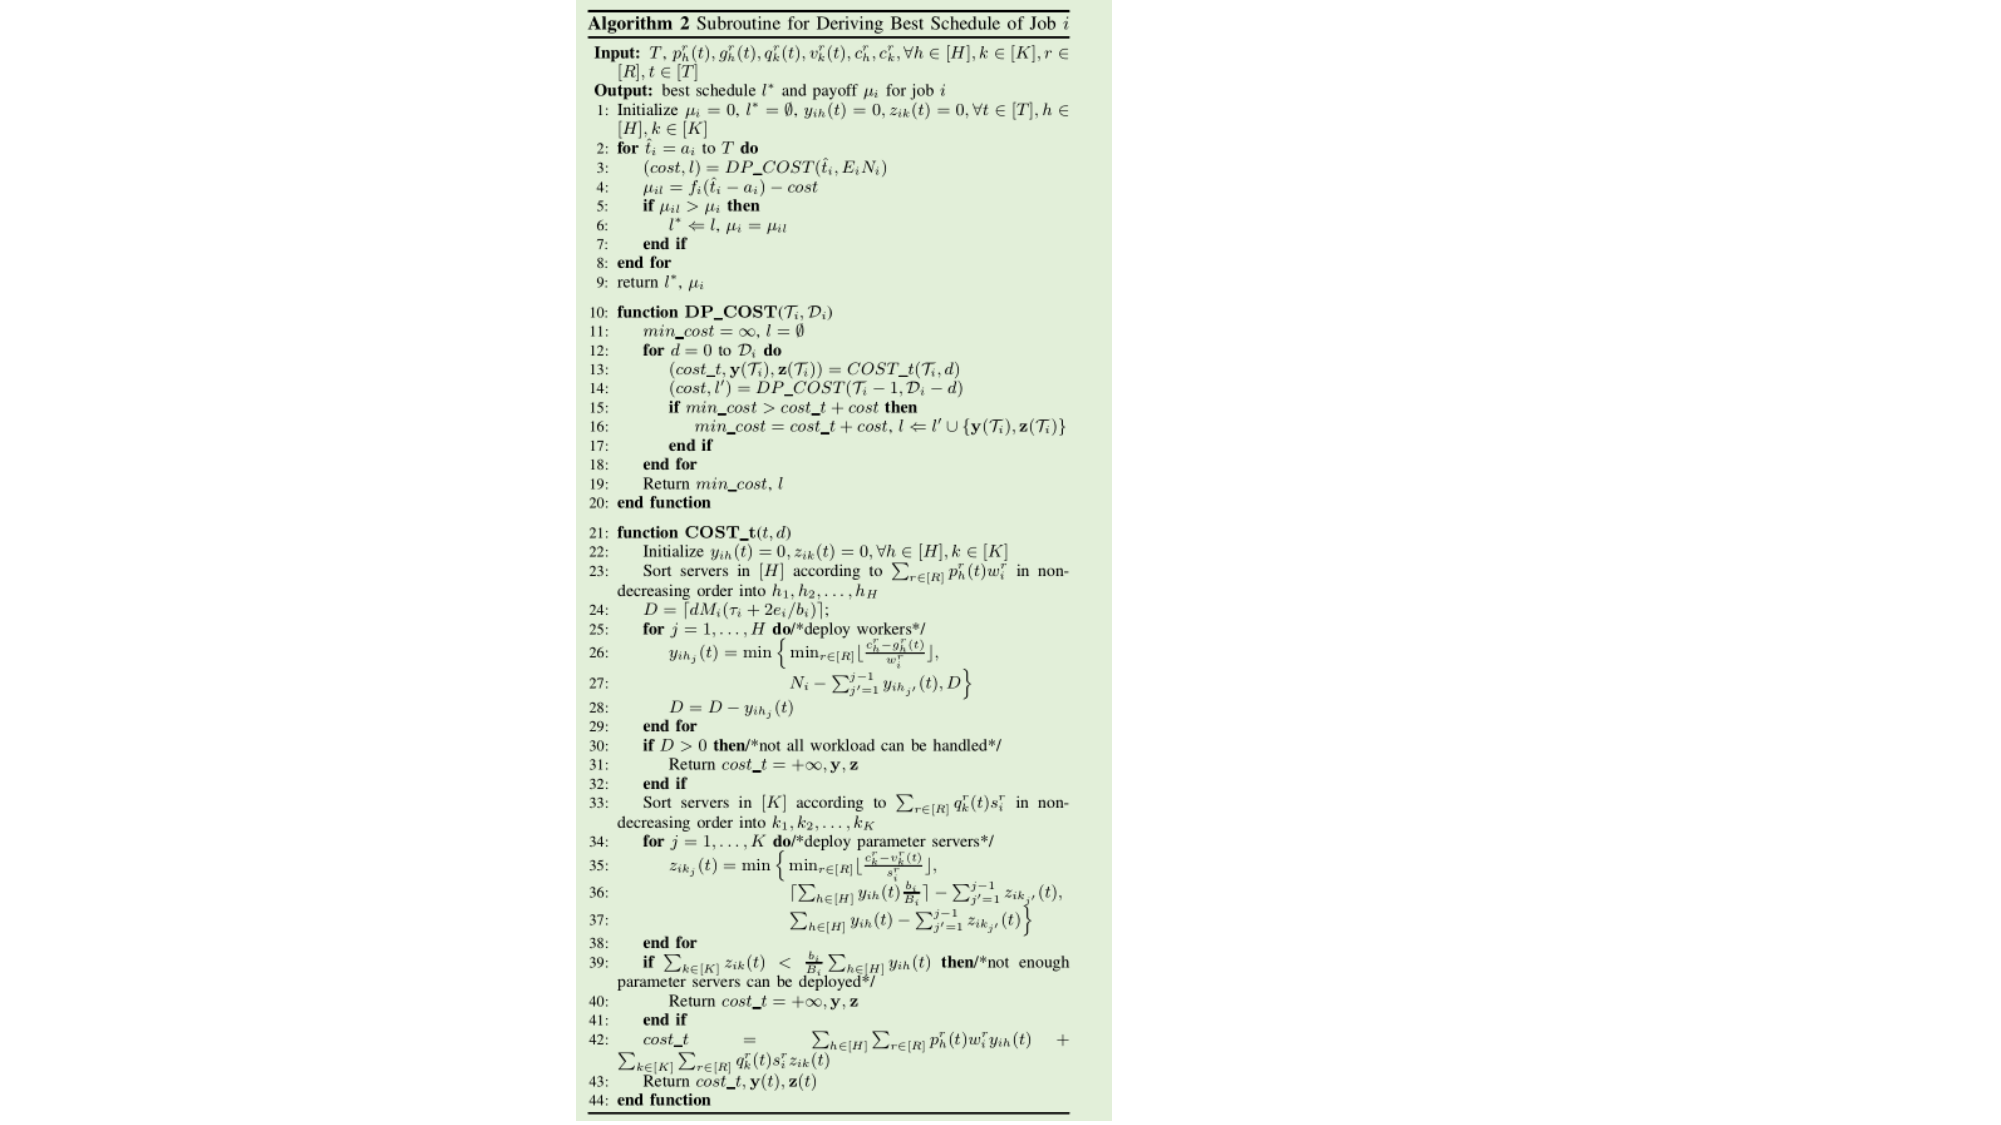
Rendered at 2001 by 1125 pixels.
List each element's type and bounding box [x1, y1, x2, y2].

list [576, 0, 1112, 1121]
